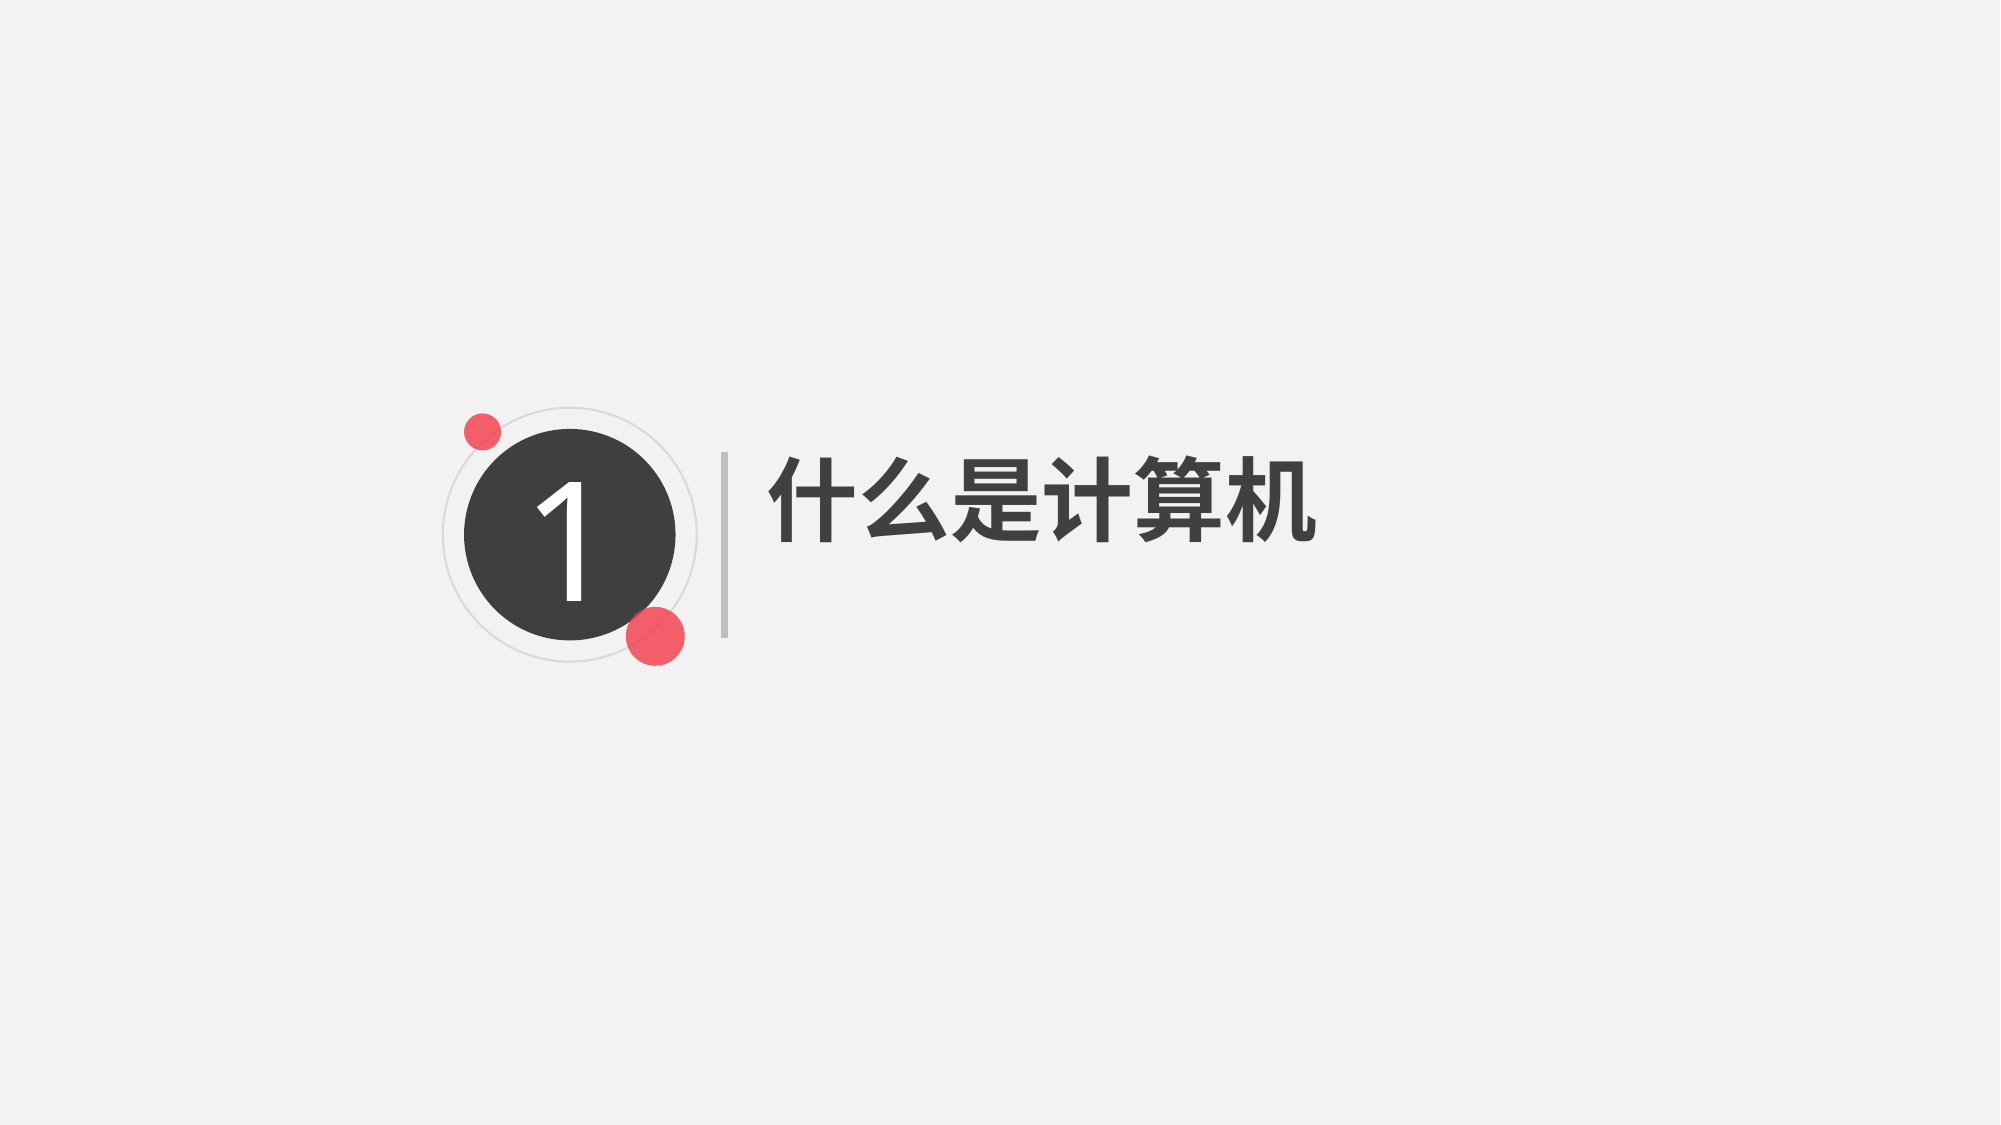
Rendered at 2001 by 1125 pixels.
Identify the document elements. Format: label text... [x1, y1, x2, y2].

text_box 什么是计算机 [752, 435, 1522, 561]
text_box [442, 407, 697, 666]
